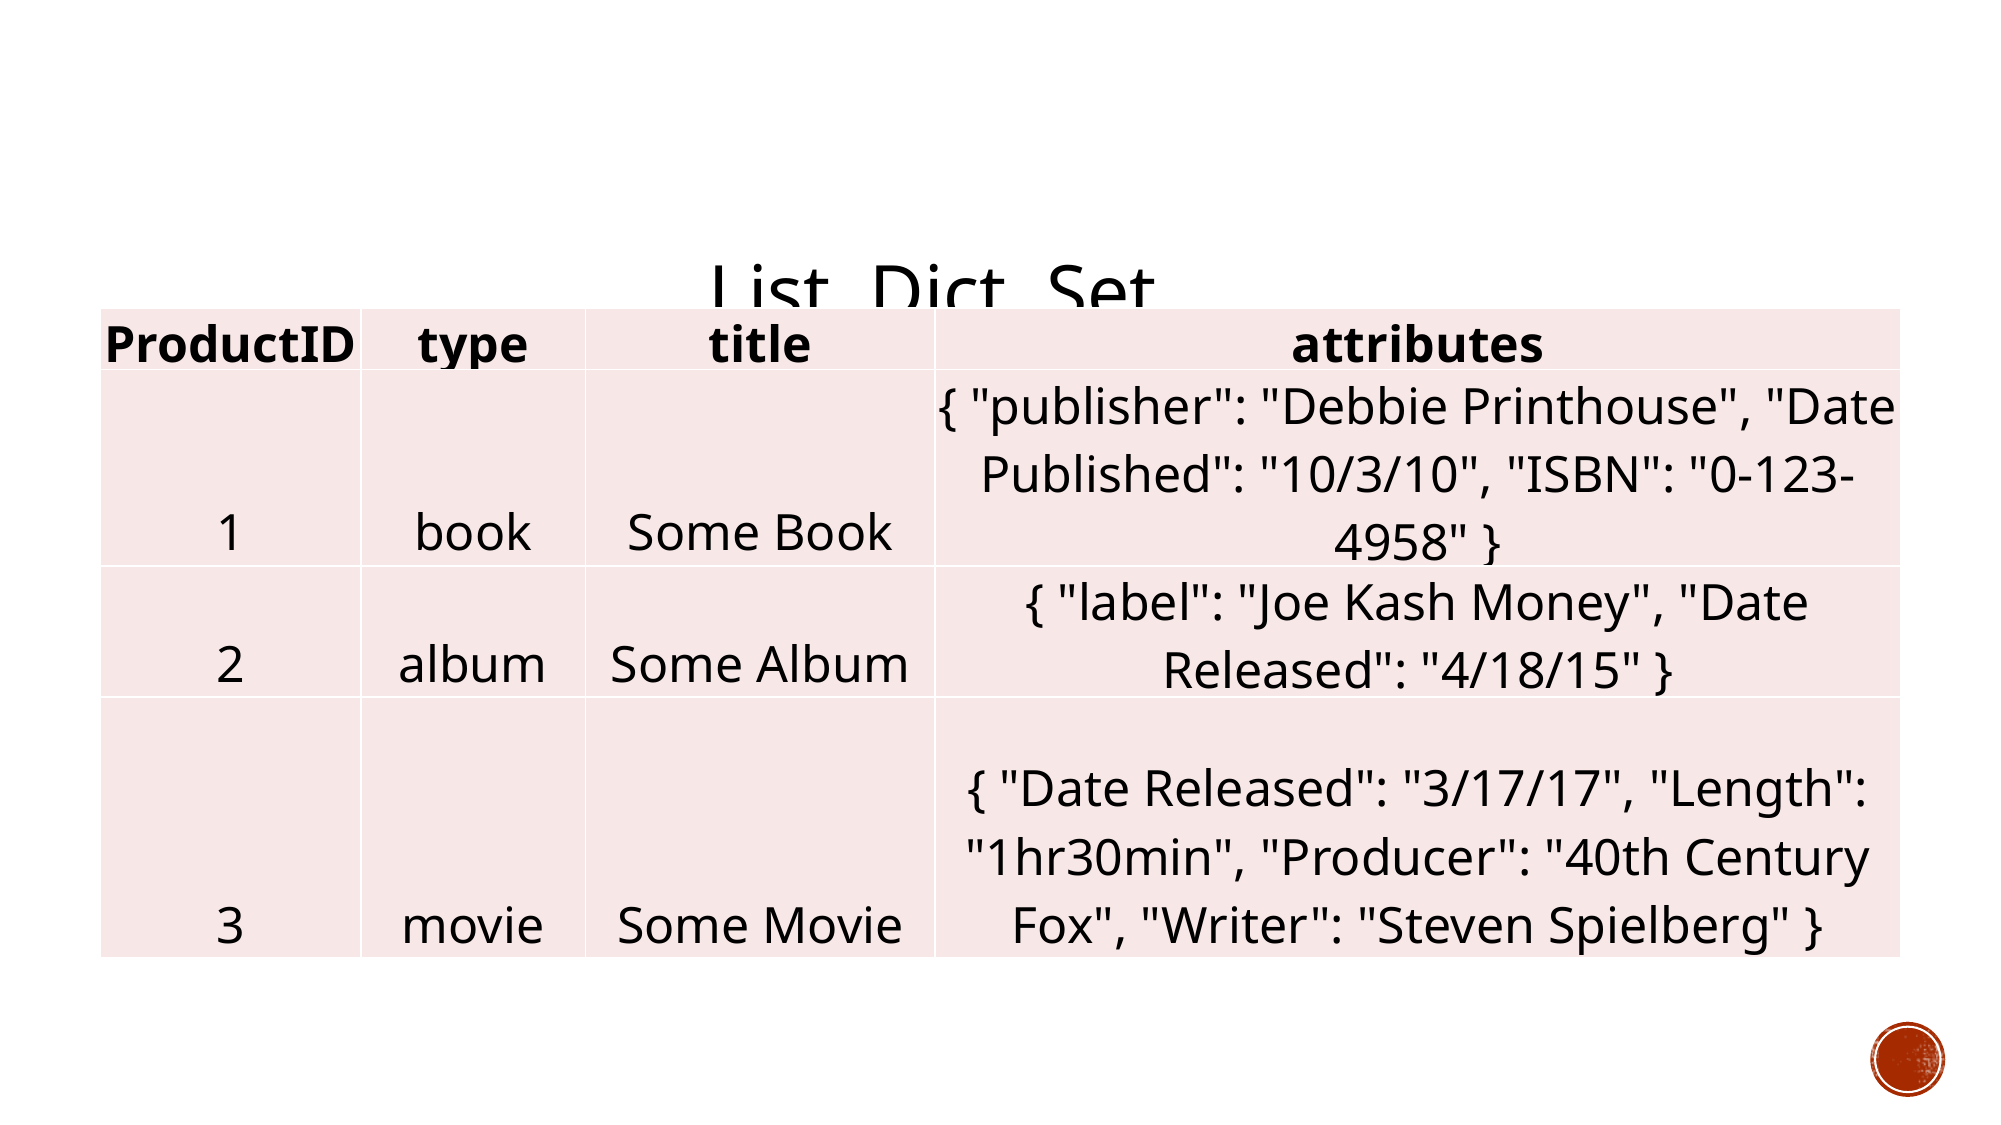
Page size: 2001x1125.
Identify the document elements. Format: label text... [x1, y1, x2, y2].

table_cell 1 [101, 370, 360, 565]
table_cell Some Album [586, 567, 934, 696]
table_cell { "Date Released": "3/17/17", "Length": "1hr30min", "Producer": "40th Century Fox", "Writer": "Steven Spielberg" } [936, 698, 1900, 957]
table_header type [362, 309, 585, 369]
text_box List, Dict, Set [694, 237, 1826, 307]
table_cell Some Movie [586, 698, 934, 957]
table_cell book [362, 370, 585, 565]
table_cell 3 [101, 698, 360, 957]
table_cell movie [362, 698, 585, 957]
table_cell Some Book [586, 370, 934, 565]
table_cell 2 [101, 567, 360, 696]
table_header ProductID [101, 309, 360, 369]
table_cell { "publisher": "Debbie Printhouse", "Date Published": "10/3/10", "ISBN": "0-123-4958" } [936, 370, 1900, 565]
table_cell { "label": "Joe Kash Money", "Date Released": "4/18/15" } [936, 567, 1900, 696]
table_header attributes [936, 309, 1900, 369]
table_cell album [362, 567, 585, 696]
table_header title [586, 309, 934, 369]
